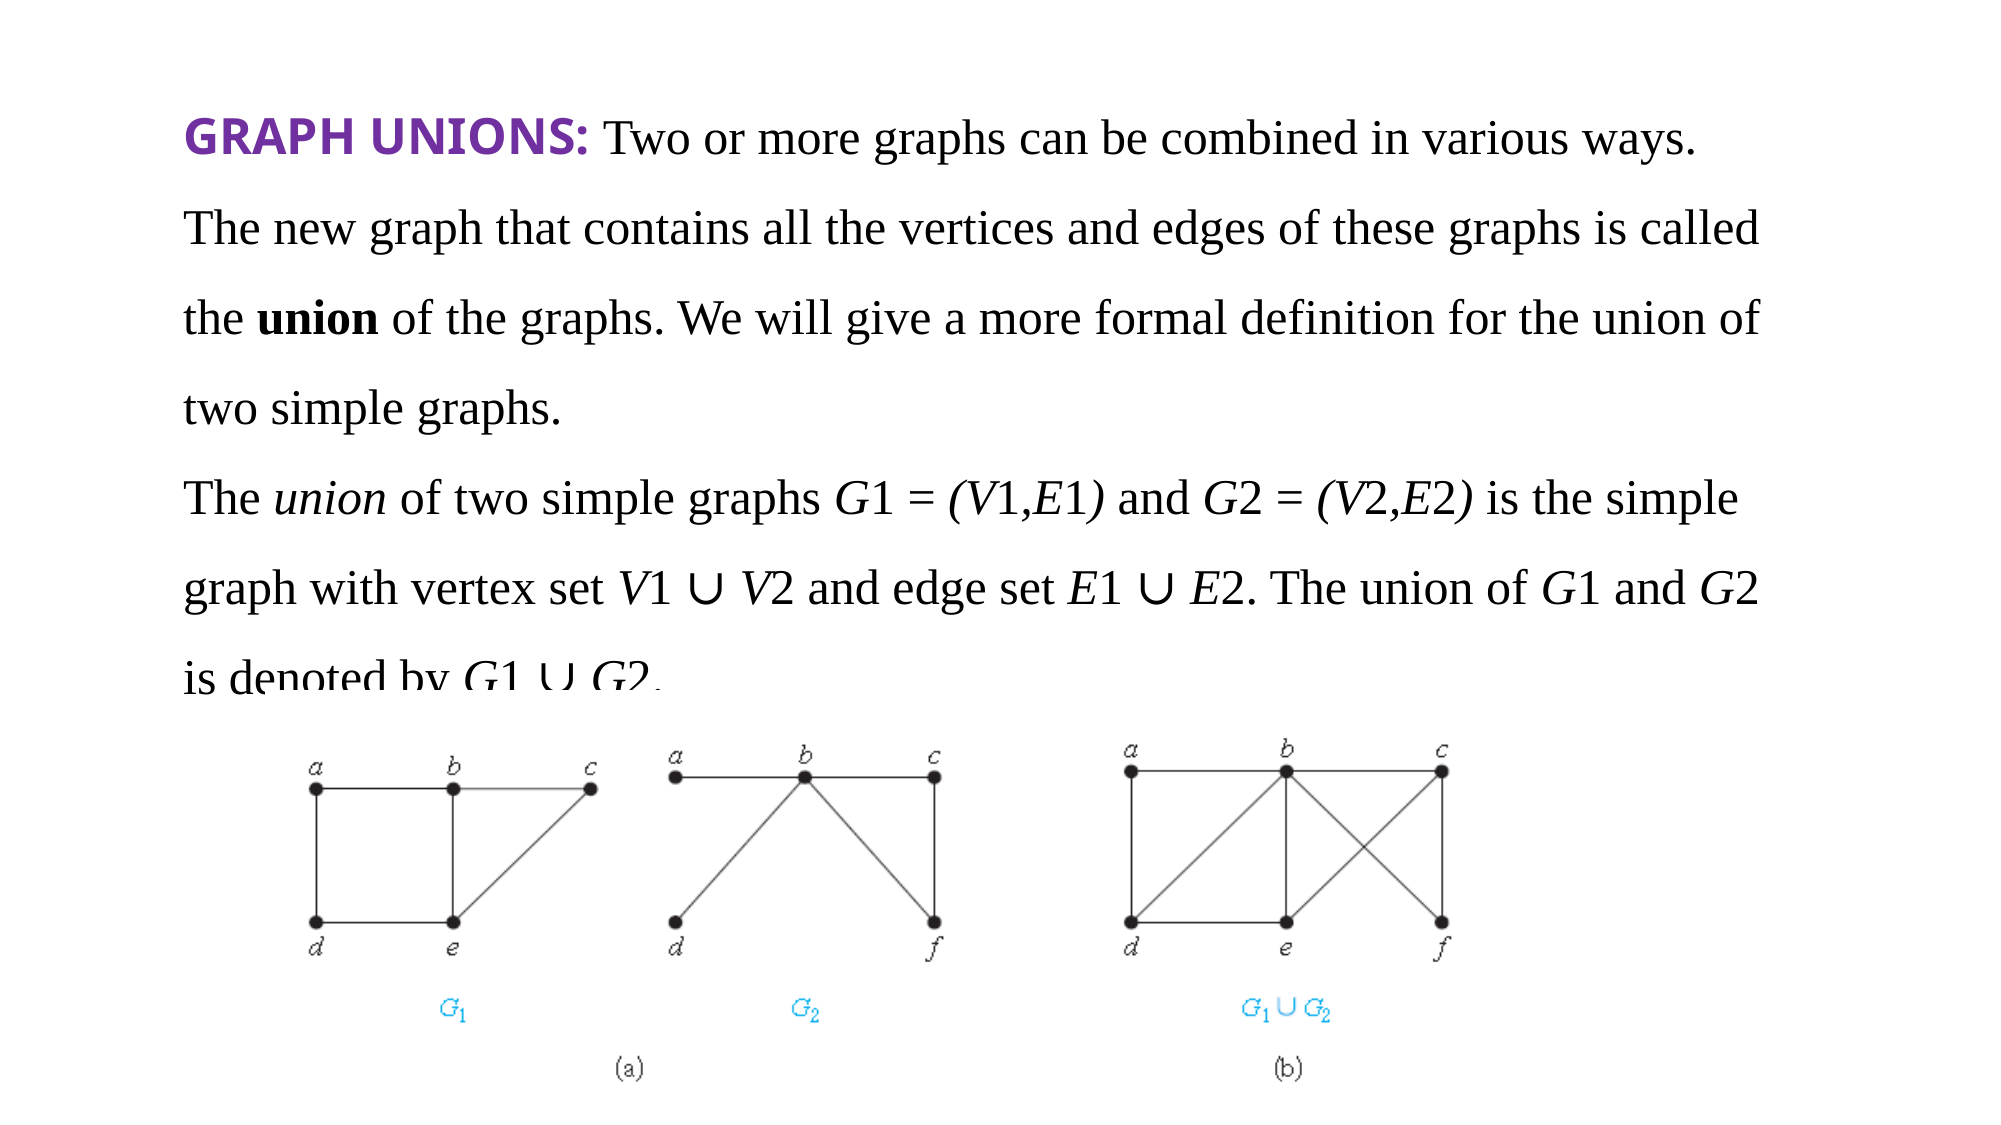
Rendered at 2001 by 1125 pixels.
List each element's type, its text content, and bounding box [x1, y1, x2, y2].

text_box GRAPH UNIONS: Two or more graphs can be combined in various ways. The new graph that contains all the vertices and edges of these graphs is called the union of the graphs. We will give a more formal definition for the union of two simple graphs. The union of two simple graphs G1 = (V1,E1) and G2 = (V2,E2) is the simple graph with vertex set V1 ∪ V2 and edge set E1 ∪ E2. The union of G1 and G2 is denoted by G1 ∪ G2. [168, 66, 1793, 712]
picture [265, 689, 1627, 1092]
